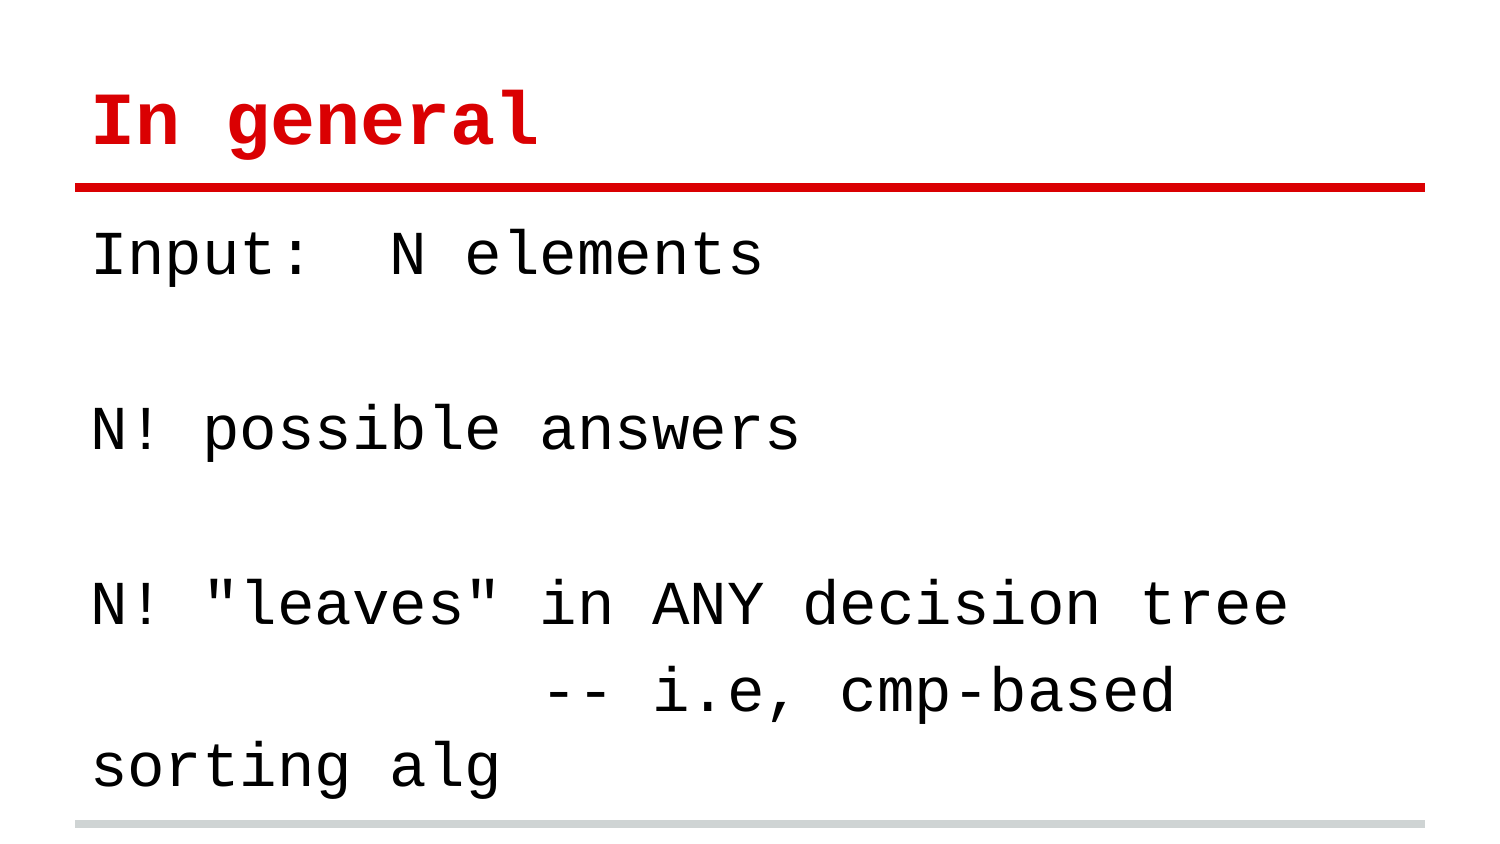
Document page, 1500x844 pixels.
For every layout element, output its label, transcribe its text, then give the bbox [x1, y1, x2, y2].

title In general [75, 33, 1425, 175]
list Input: N elements N! possible answers N! "leaves" in ANY decision tree -- i.e, cmp-based sorting alg [75, 196, 1425, 808]
